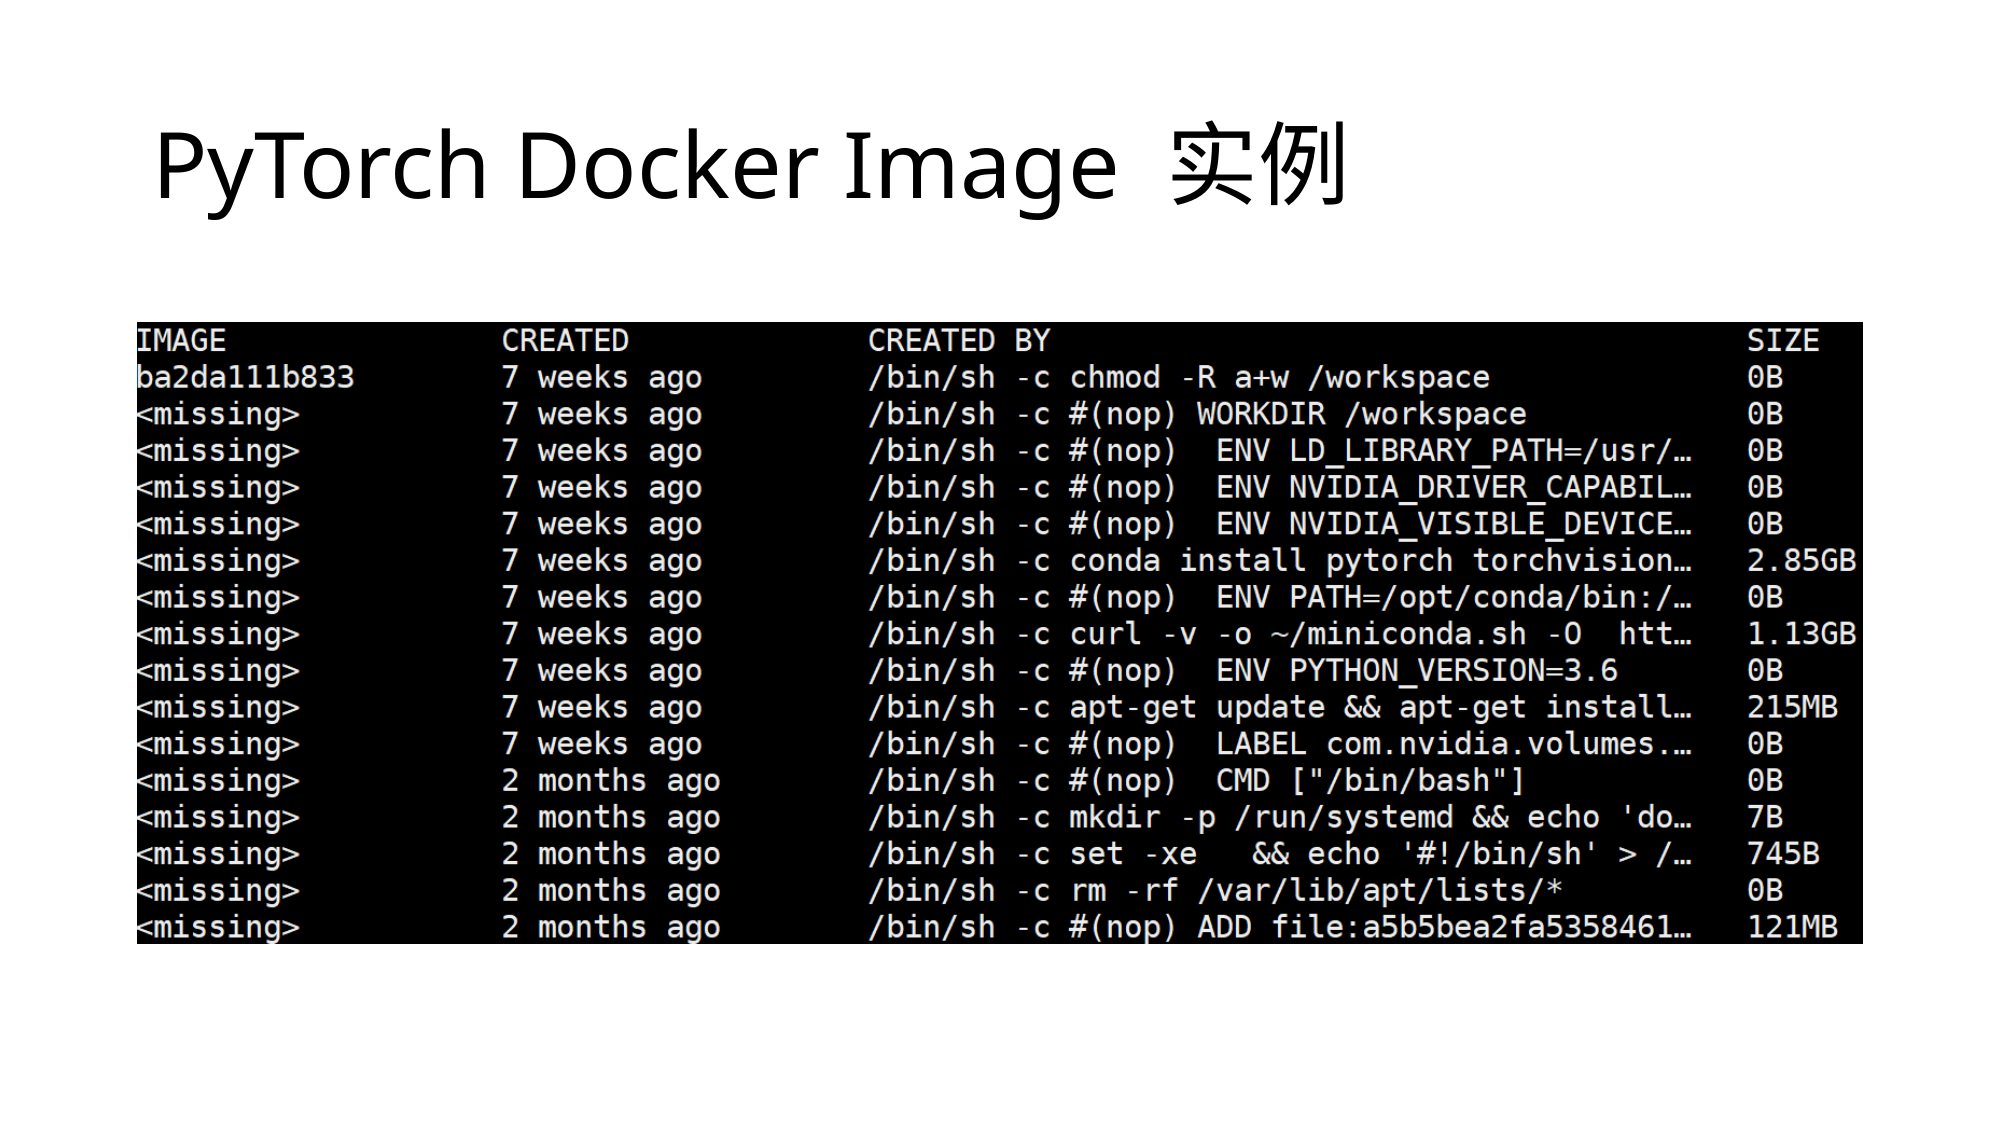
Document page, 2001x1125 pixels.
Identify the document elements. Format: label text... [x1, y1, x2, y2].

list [137, 322, 1863, 944]
title PyTorch Docker Image 实例 [137, 59, 1863, 278]
